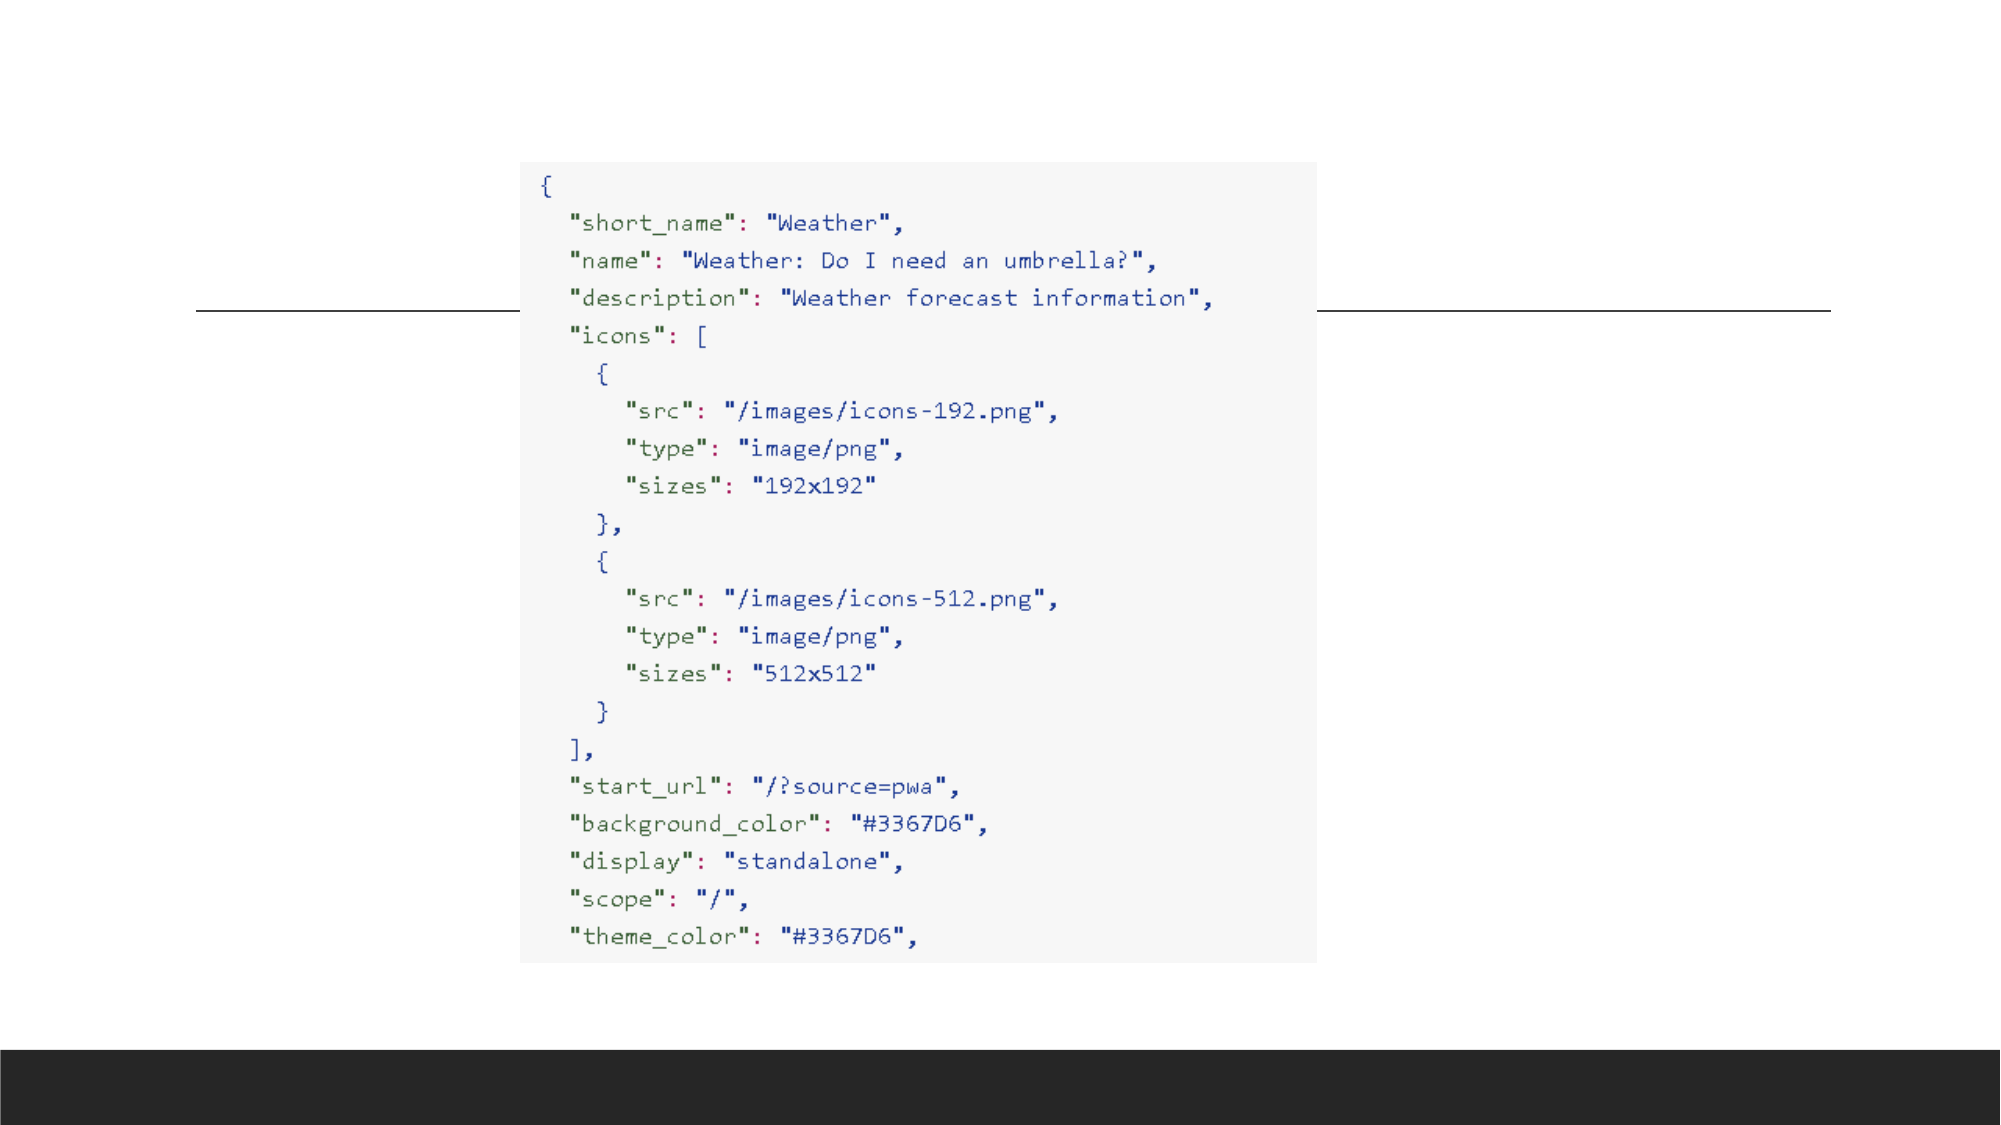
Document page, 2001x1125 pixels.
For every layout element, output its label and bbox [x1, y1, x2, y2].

picture [519, 161, 1318, 964]
